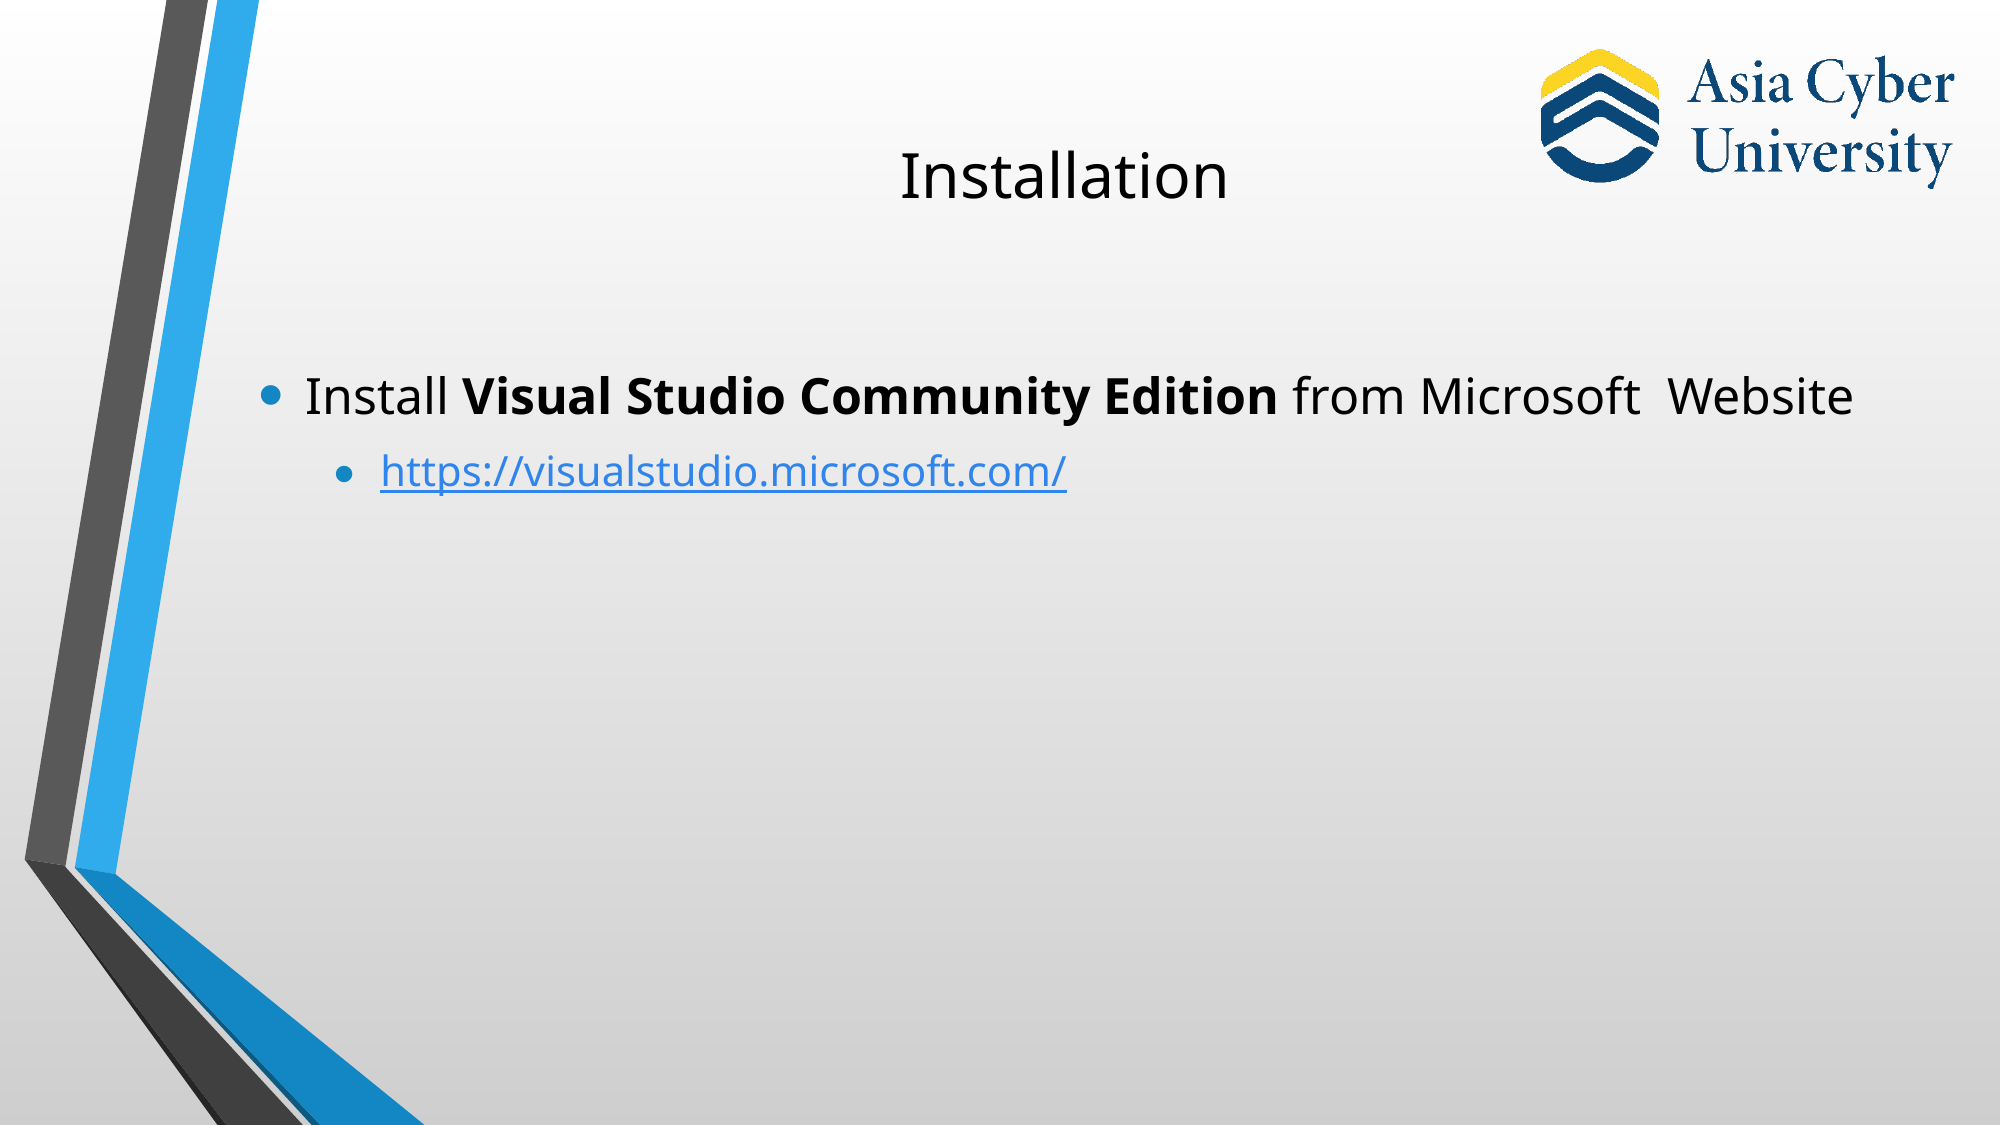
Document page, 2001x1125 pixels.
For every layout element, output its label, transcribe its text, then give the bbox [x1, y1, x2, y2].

title Installation [243, 112, 1887, 234]
list Install Visual Studio Community Edition from Microsoft Website https://visualstudio.microsoft.com/ [243, 279, 1887, 680]
picture [1541, 49, 1955, 189]
